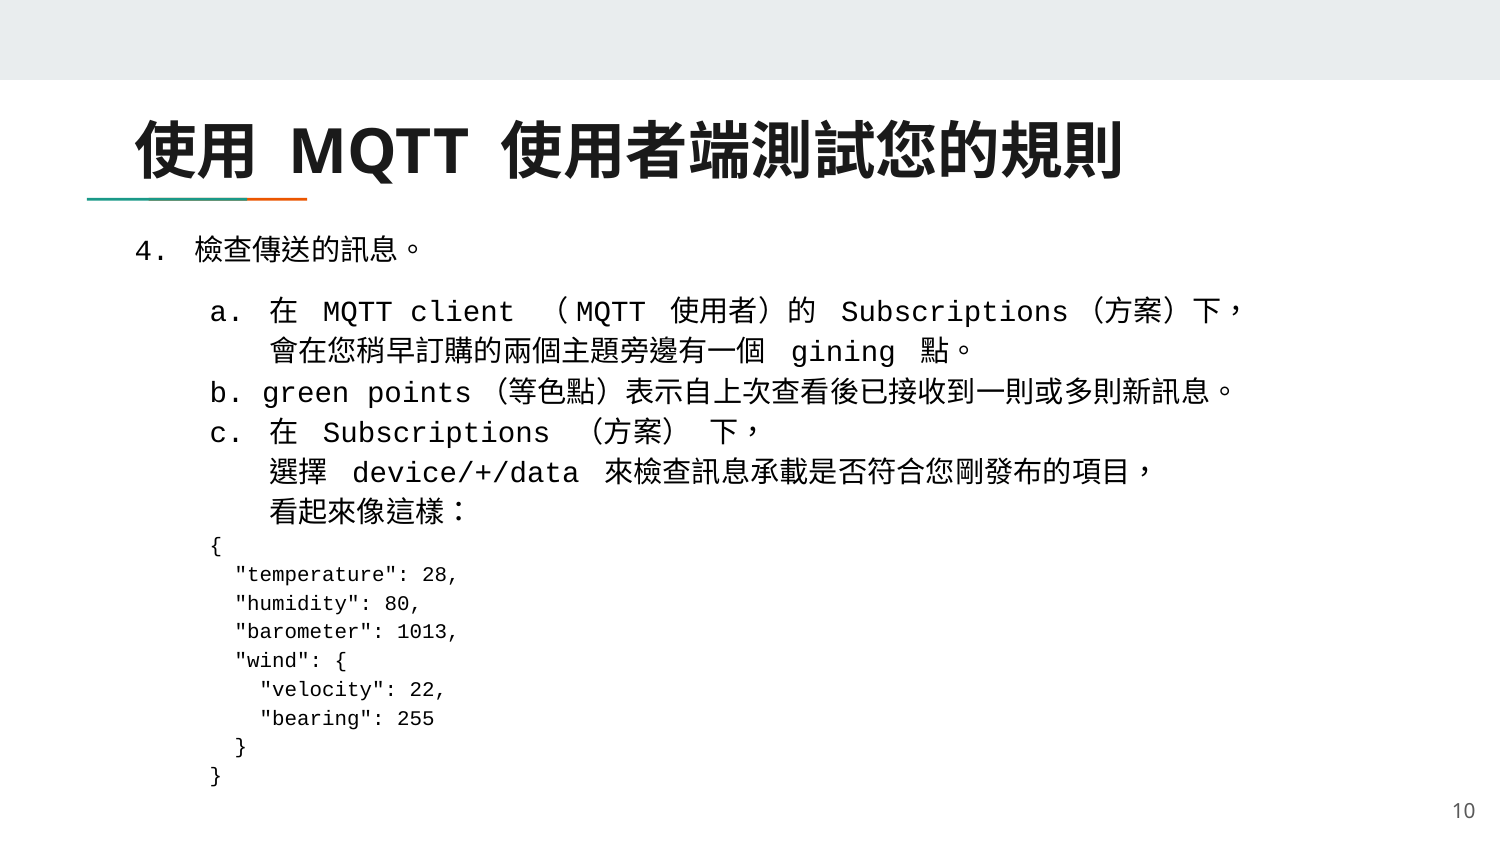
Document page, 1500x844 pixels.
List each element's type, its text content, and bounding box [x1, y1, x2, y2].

slide_number ‹#› [1400, 779, 1491, 844]
title 使用 MQTT 使用者端測試您的規則 [119, 96, 1381, 185]
list 4. 檢查傳送的訊息。 a. 在 MQTT client （MQTT 使用者）的 Subscriptions（方案）下， 會在您稍早訂購的兩個主題旁邊有一個 gining 點。 b. green points（等色點）表示自上次查看後已接收到一則或多則新訊息。 c. 在 Subscriptions （方案） 下， 選擇 device/+/data 來檢查訊息承載是否符合您剛發布的項目， 看起來像這樣： { "temperature": 28, "humidity": 80, "barometer": 1013, "wind": { "velocity": 22, "bearing": 255 } } [119, 211, 1381, 583]
